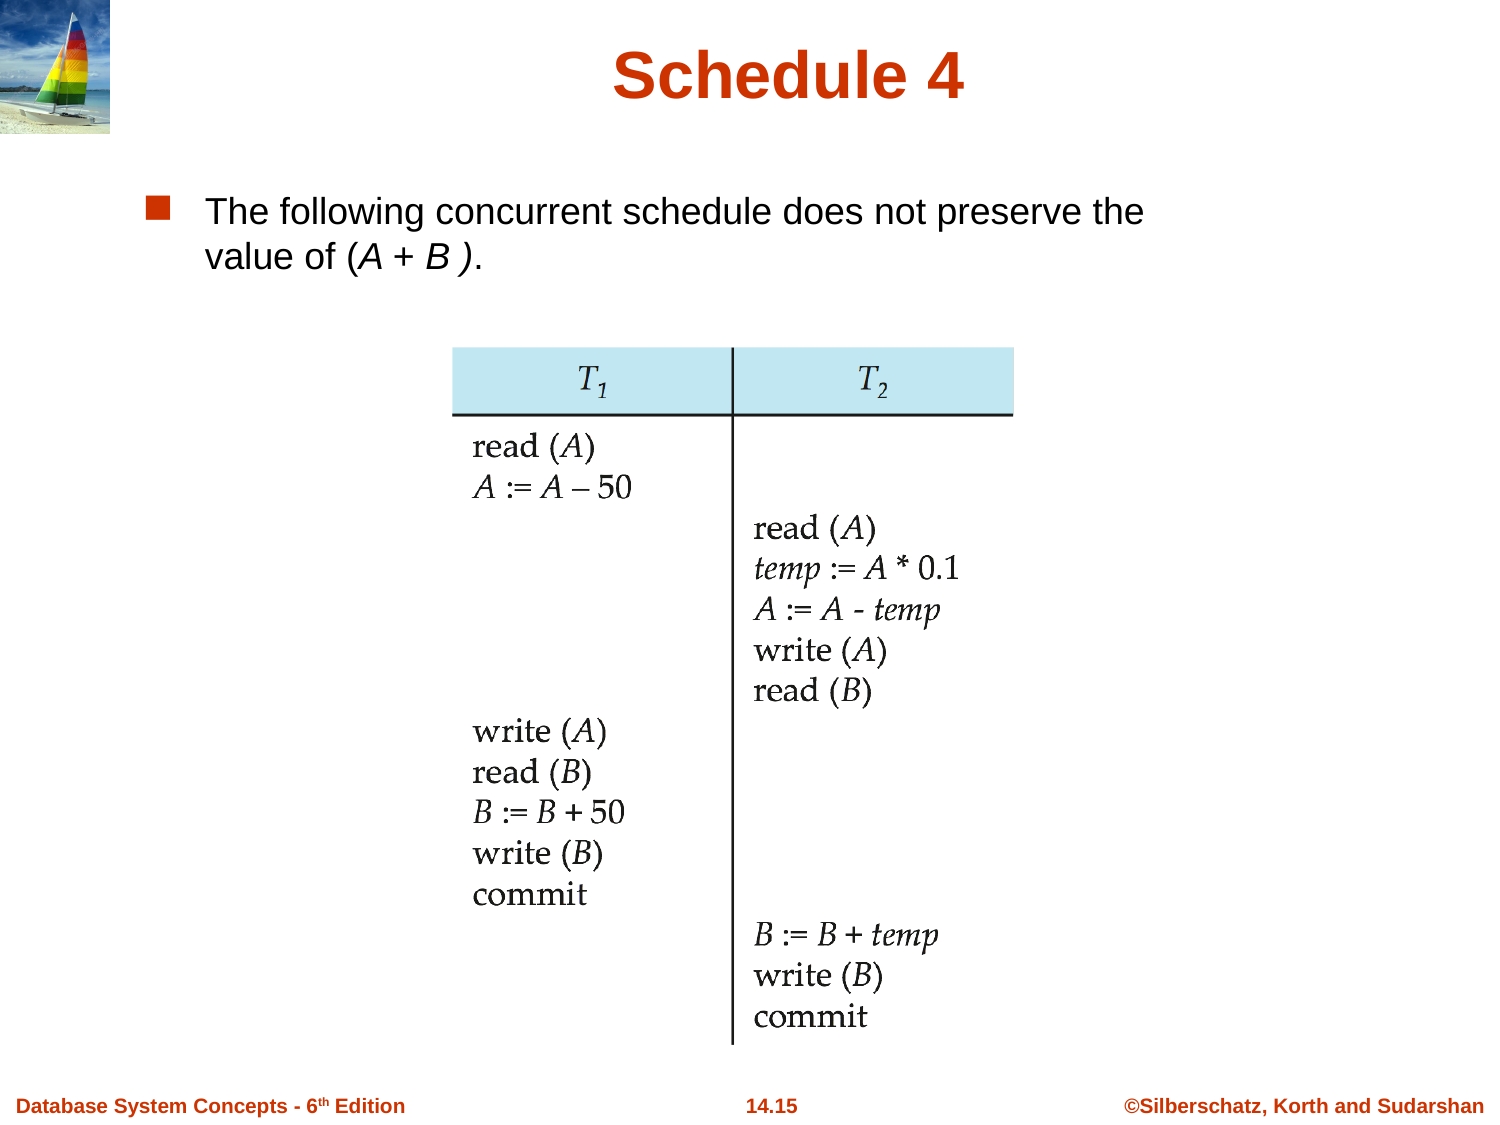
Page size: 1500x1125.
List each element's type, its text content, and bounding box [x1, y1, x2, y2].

picture [452, 343, 1015, 1045]
picture [0, 0, 110, 134]
list The following concurrent schedule does not preserve the value of (A + B ). [133, 179, 1237, 374]
title Schedule 4 [125, 18, 1452, 120]
